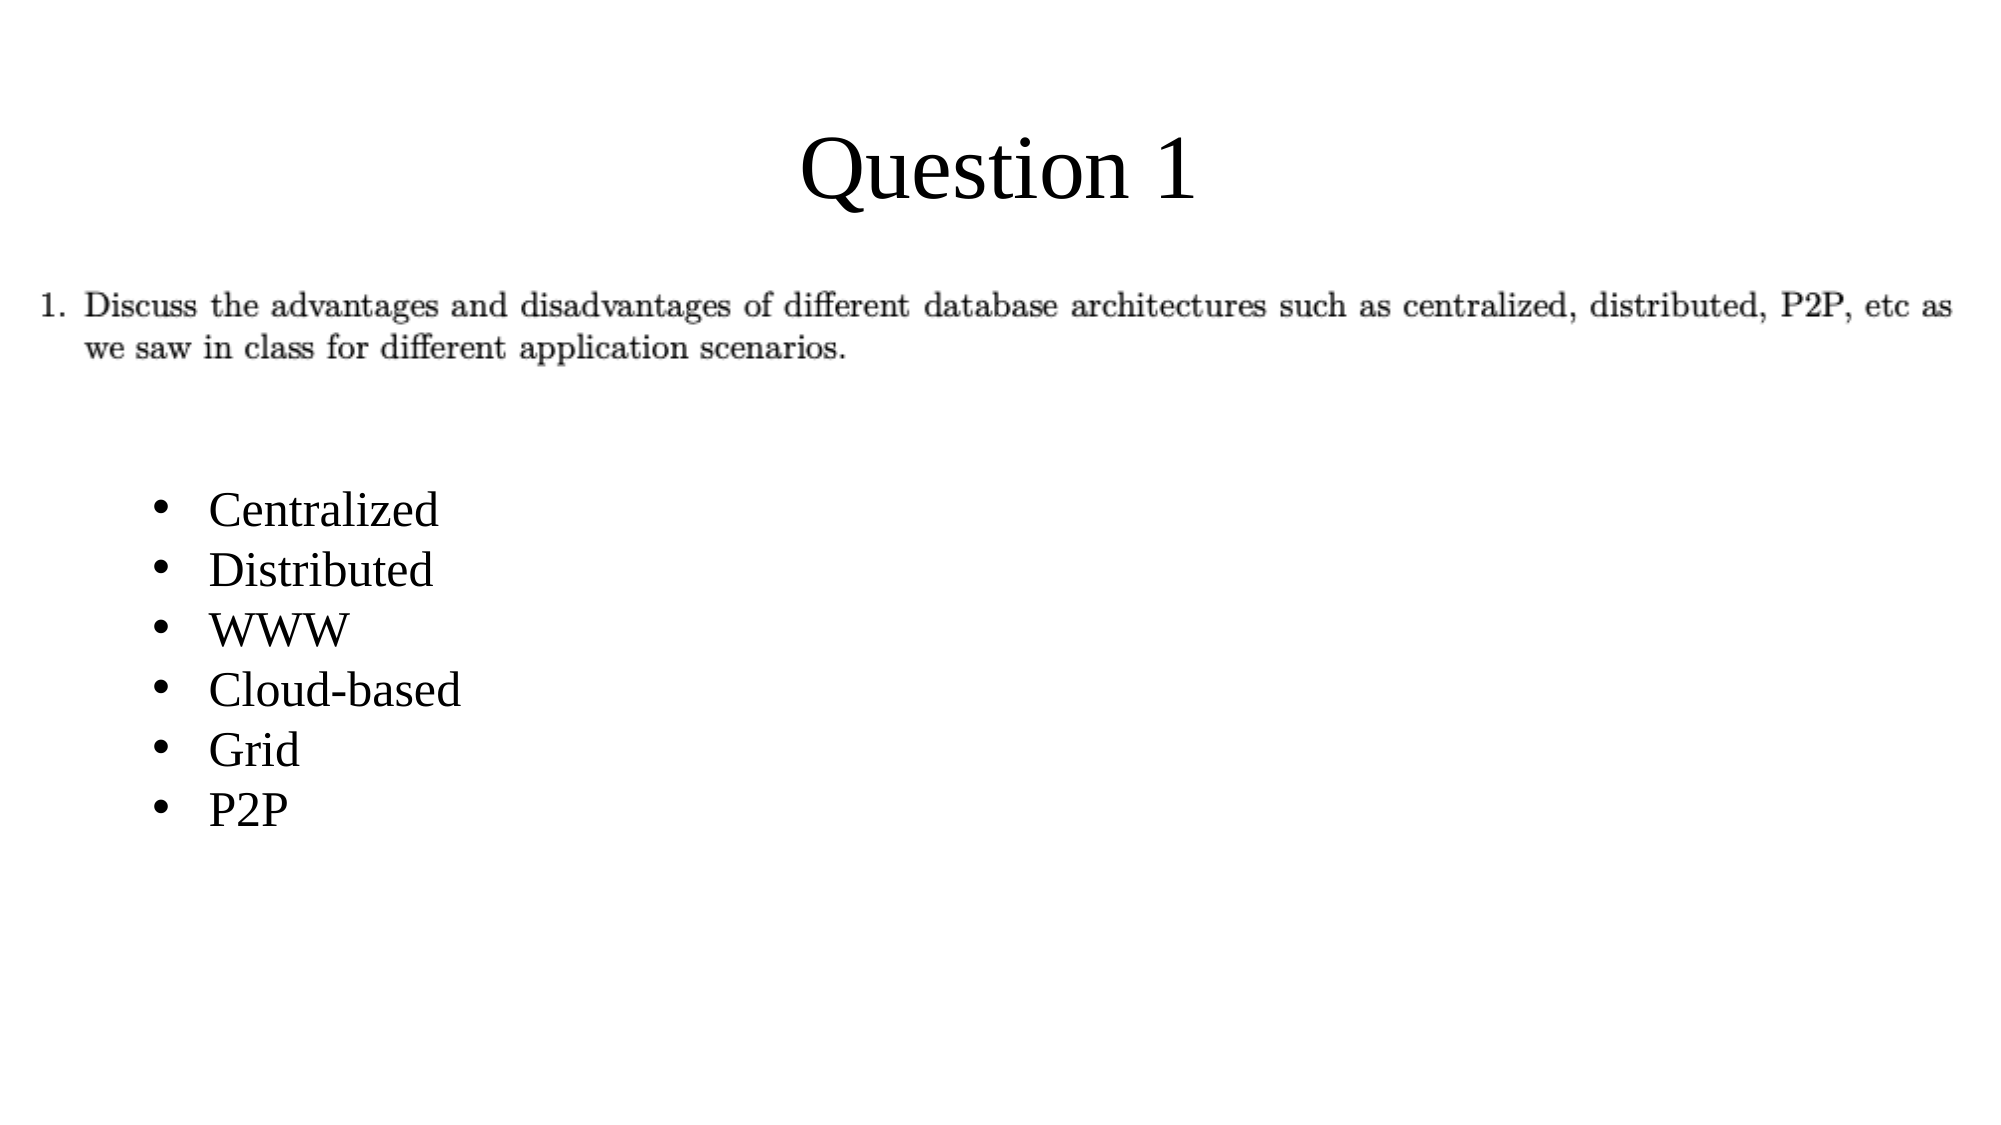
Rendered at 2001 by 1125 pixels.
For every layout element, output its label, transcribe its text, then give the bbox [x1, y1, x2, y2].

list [35, 276, 1965, 374]
title Question 1 [137, 59, 1863, 276]
text_box Centralized Distributed WWW Cloud-based Grid P2P [137, 468, 632, 844]
